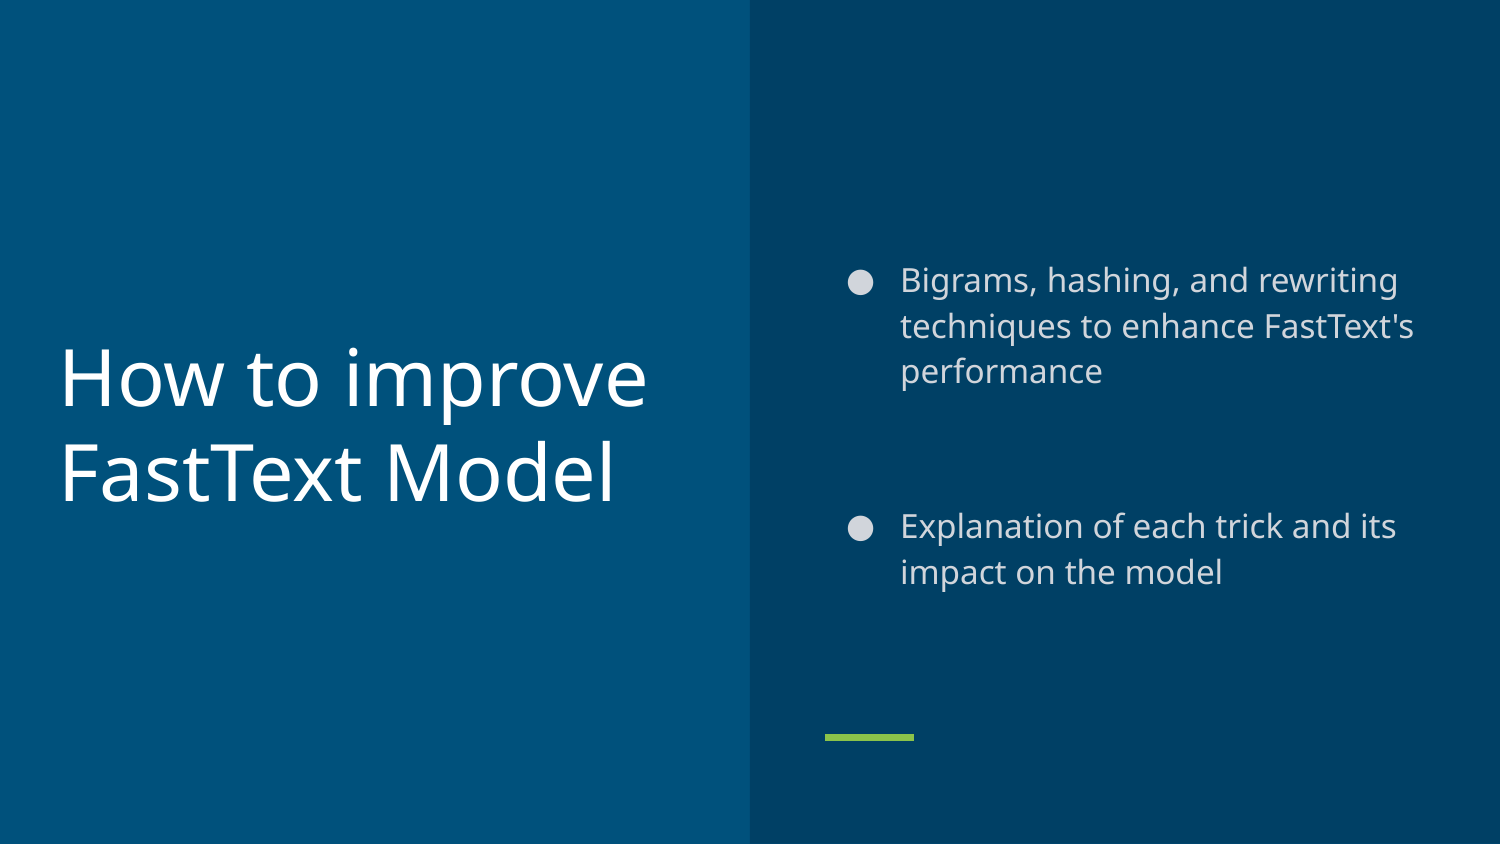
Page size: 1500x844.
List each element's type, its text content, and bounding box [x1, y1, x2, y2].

title How to improve FastText Model [43, 298, 708, 546]
list Bigrams, hashing, and rewriting techniques to enhance FastText's performance Explanation of each trick and its impact on the model [810, 118, 1474, 725]
